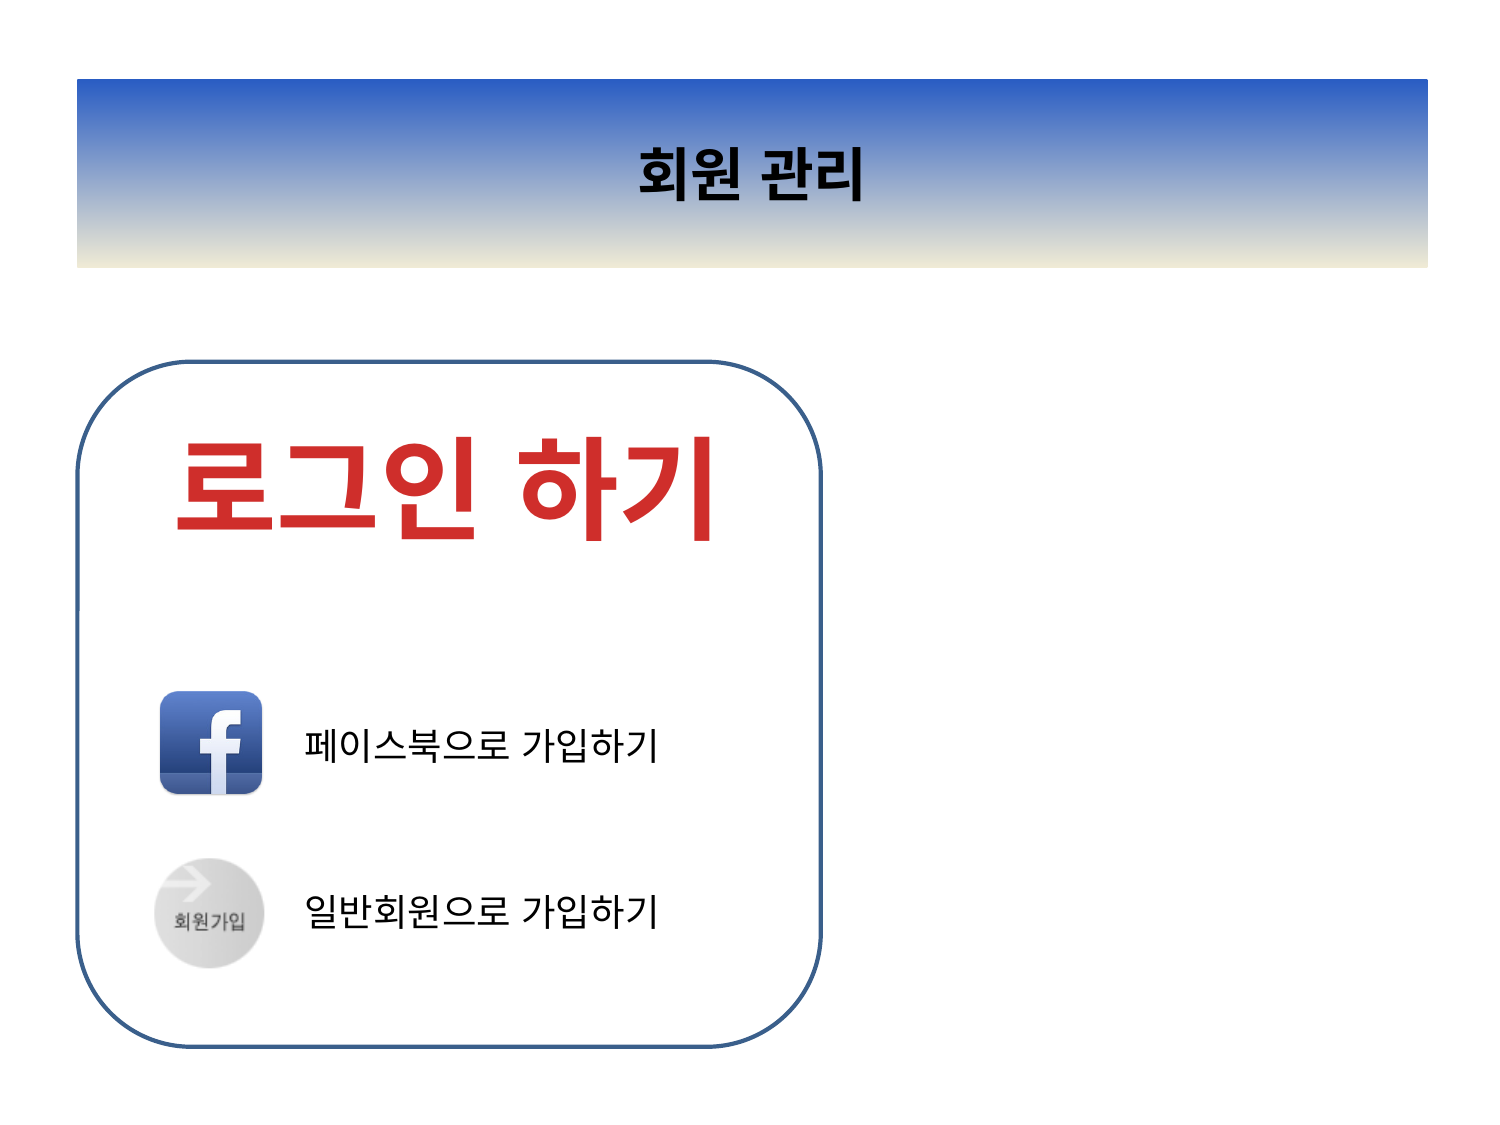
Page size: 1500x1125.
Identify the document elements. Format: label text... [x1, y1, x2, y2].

text_box 회원 관리 [77, 79, 1428, 268]
picture [153, 857, 266, 971]
picture [155, 688, 266, 797]
text_box [75, 359, 823, 1049]
